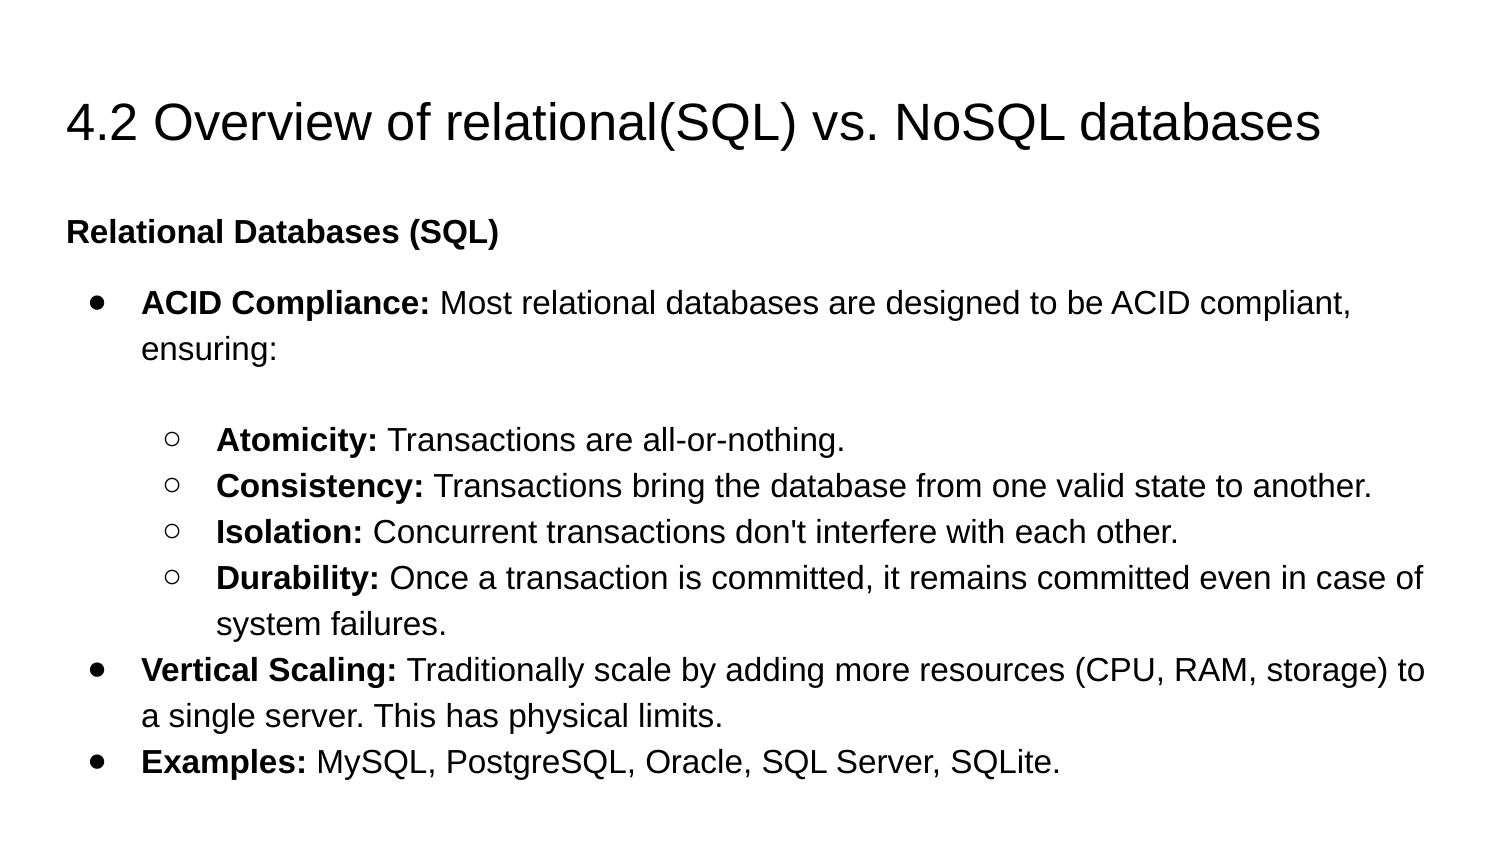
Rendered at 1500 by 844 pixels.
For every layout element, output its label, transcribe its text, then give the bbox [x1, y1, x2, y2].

title 4.2 Overview of relational(SQL) vs. NoSQL databases [51, 72, 1449, 167]
list Relational Databases (SQL) ACID Compliance: Most relational databases are designed to be ACID compliant, ensuring: Atomicity: Transactions are all-or-nothing. Consistency: Transactions bring the database from one valid state to another. Isolation: Concurrent transactions don't interfere with each other. Durability: Once a transaction is committed, it remains committed even in case of system failures. Vertical Scaling: Traditionally scale by adding more resources (CPU, RAM, storage) to a single server. This has physical limits. Examples: MySQL, PostgreSQL, Oracle, SQL Server, SQLite. [51, 189, 1449, 750]
